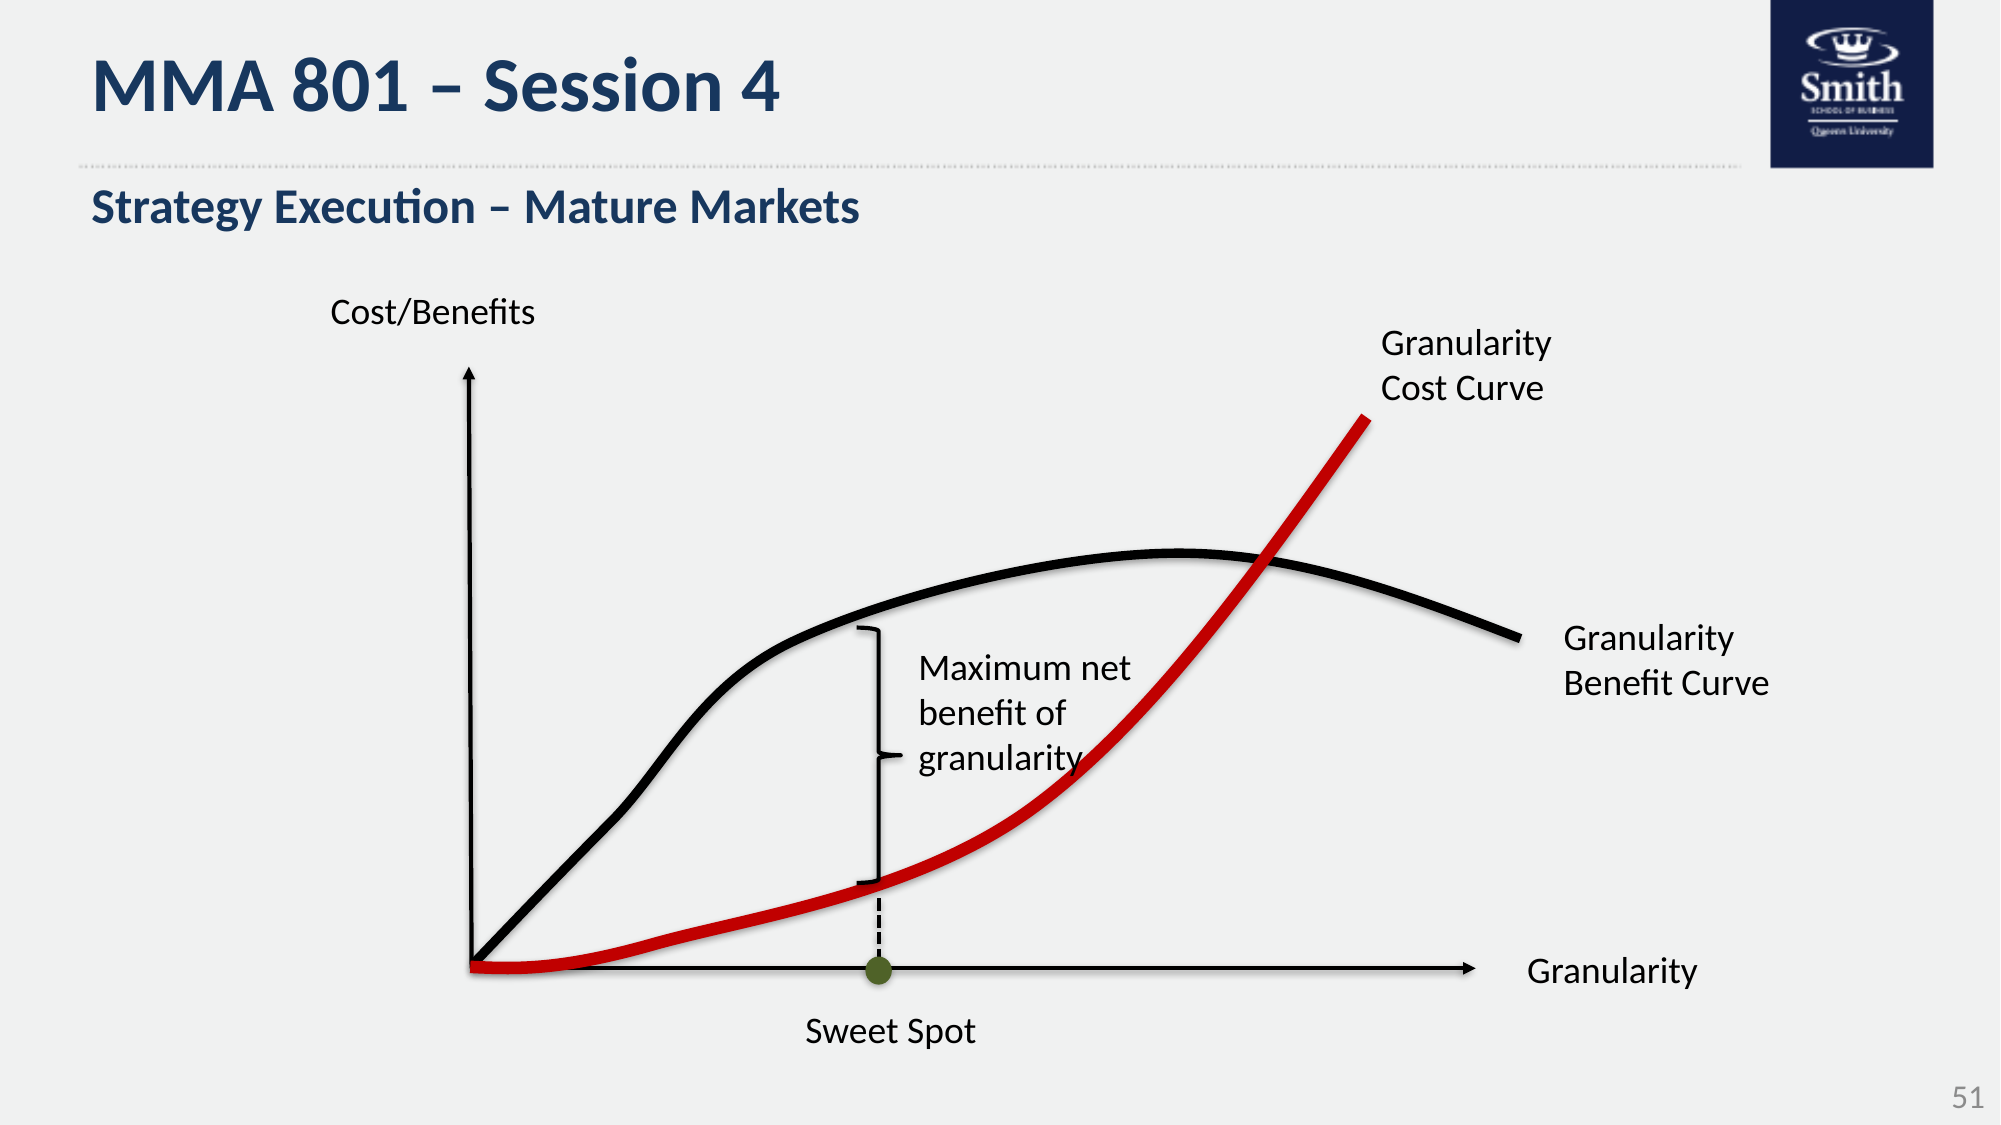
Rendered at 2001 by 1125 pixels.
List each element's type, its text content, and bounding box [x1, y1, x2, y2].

list Strategy Execution – Mature Markets [76, 166, 1929, 265]
slide_number 51 [1824, 1065, 2000, 1125]
title MMA 801 – Session 4 [76, 9, 1717, 152]
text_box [315, 279, 1820, 1125]
